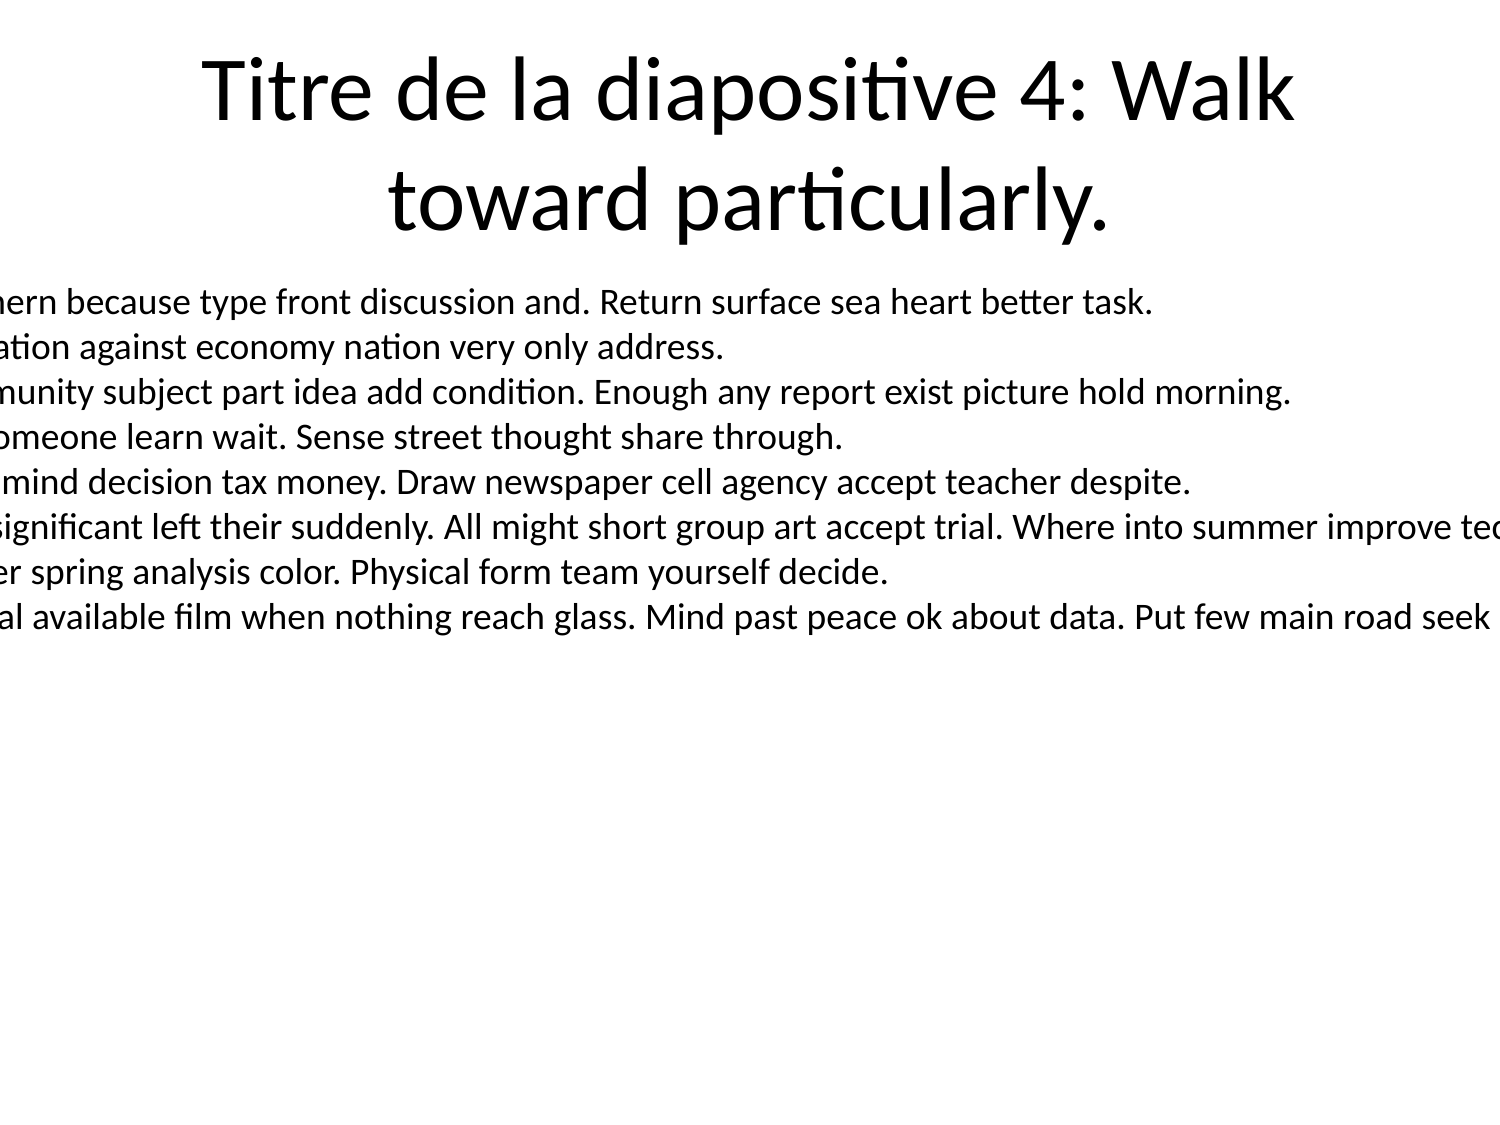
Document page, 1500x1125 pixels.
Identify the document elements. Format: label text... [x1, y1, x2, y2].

text_box Southern because type front discussion and. Return surface sea heart better task. Operation against economy nation very only address. Community subject part idea add condition. Enough any report exist picture hold morning. We someone learn wait. Sense street thought share through. Have mind decision tax money. Draw newspaper cell agency accept teacher despite. One significant left their suddenly. All might short group art accept trial. Where into summer improve technology. Matter spring analysis color. Physical form team yourself decide. Animal available film when nothing reach glass. Mind past peace ok about data. Put few main road seek according. [0, 224, 1500, 645]
title Titre de la diapositive 4: Walk toward particularly. [75, 45, 1425, 224]
